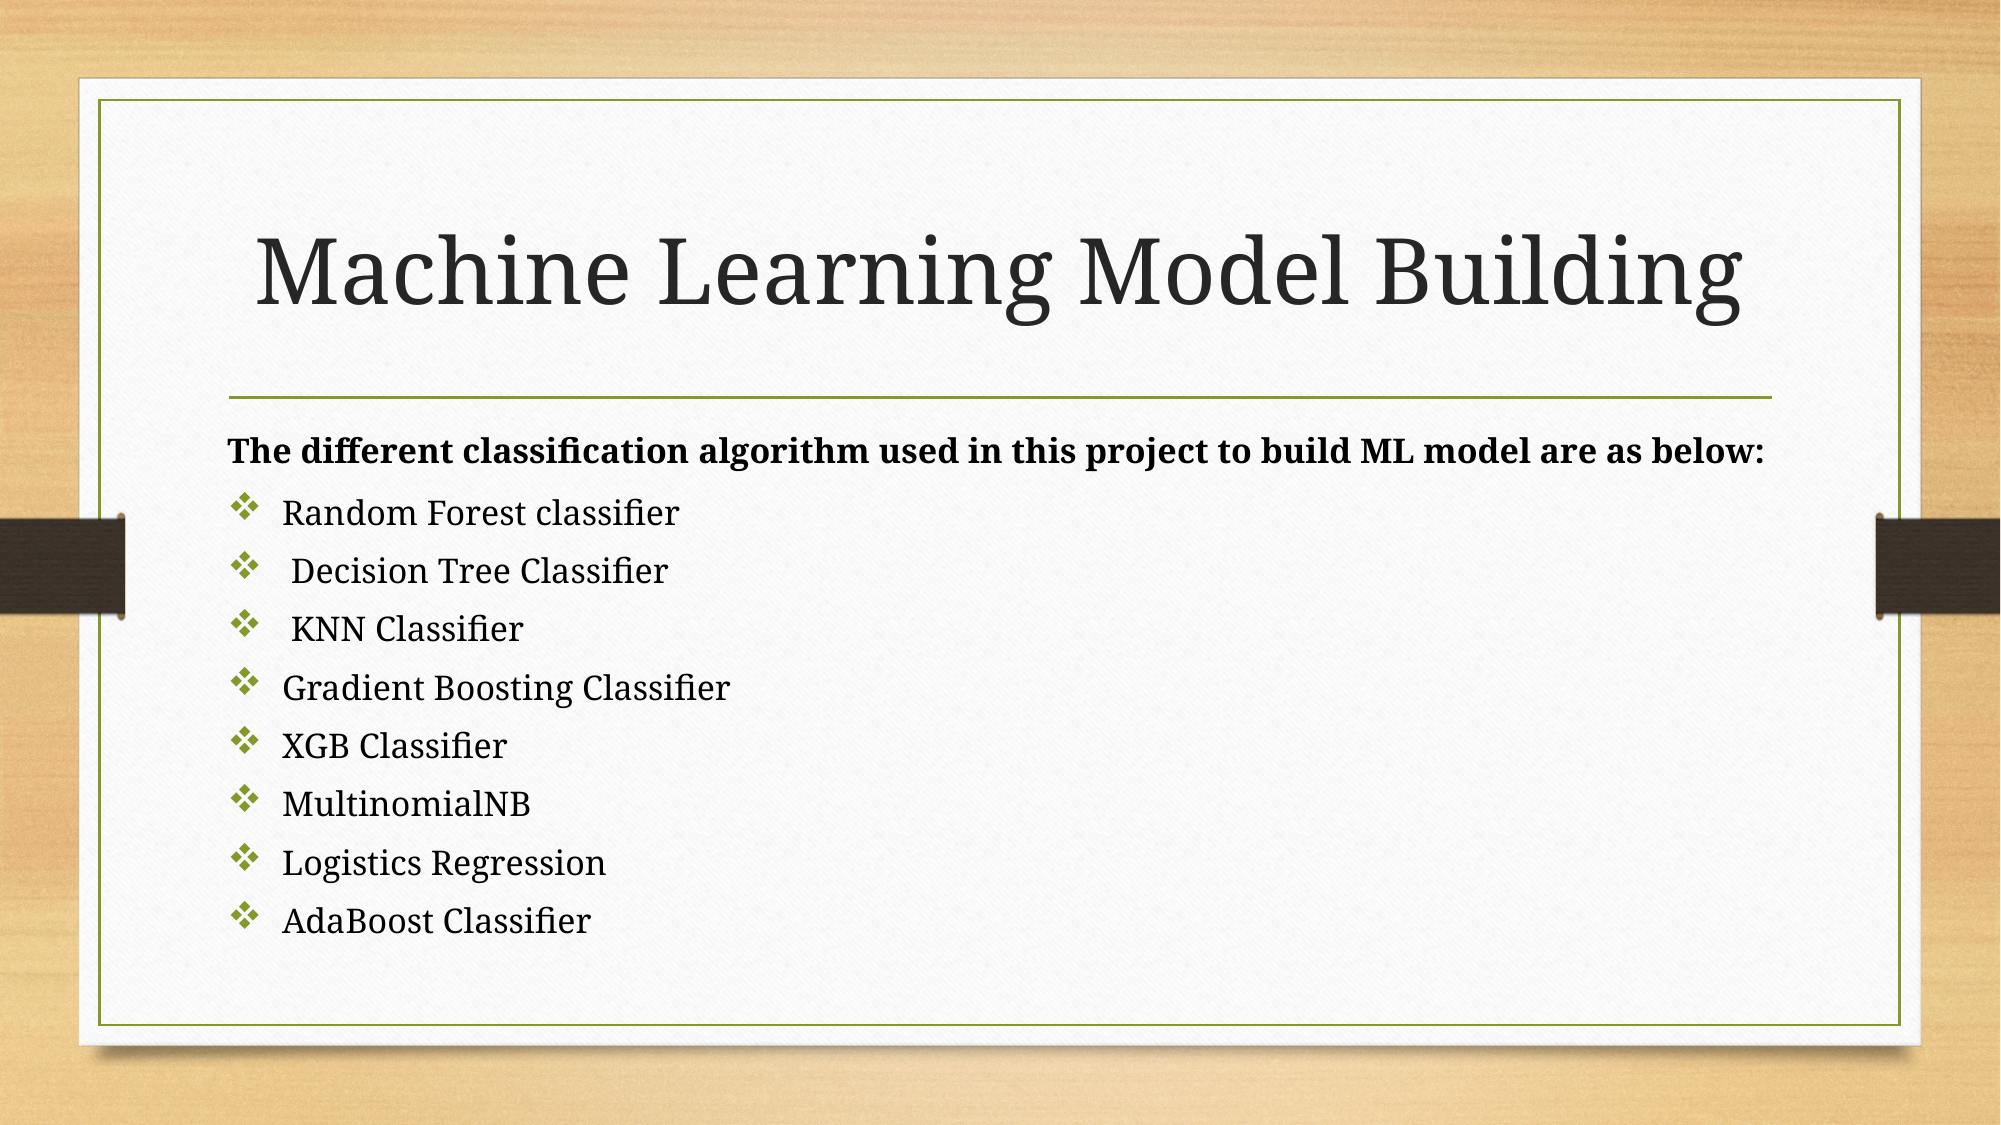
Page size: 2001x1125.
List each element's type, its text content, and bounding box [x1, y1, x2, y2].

list The different classification algorithm used in this project to build ML model are as below: Random Forest classifier Decision Tree Classifier KNN Classifier Gradient Boosting Classifier XGB Classifier MultinomialNB Logistics Regression AdaBoost Classifier [212, 419, 1788, 964]
title Machine Learning Model Building [212, 161, 1788, 375]
picture [0, 0, 2001, 1125]
